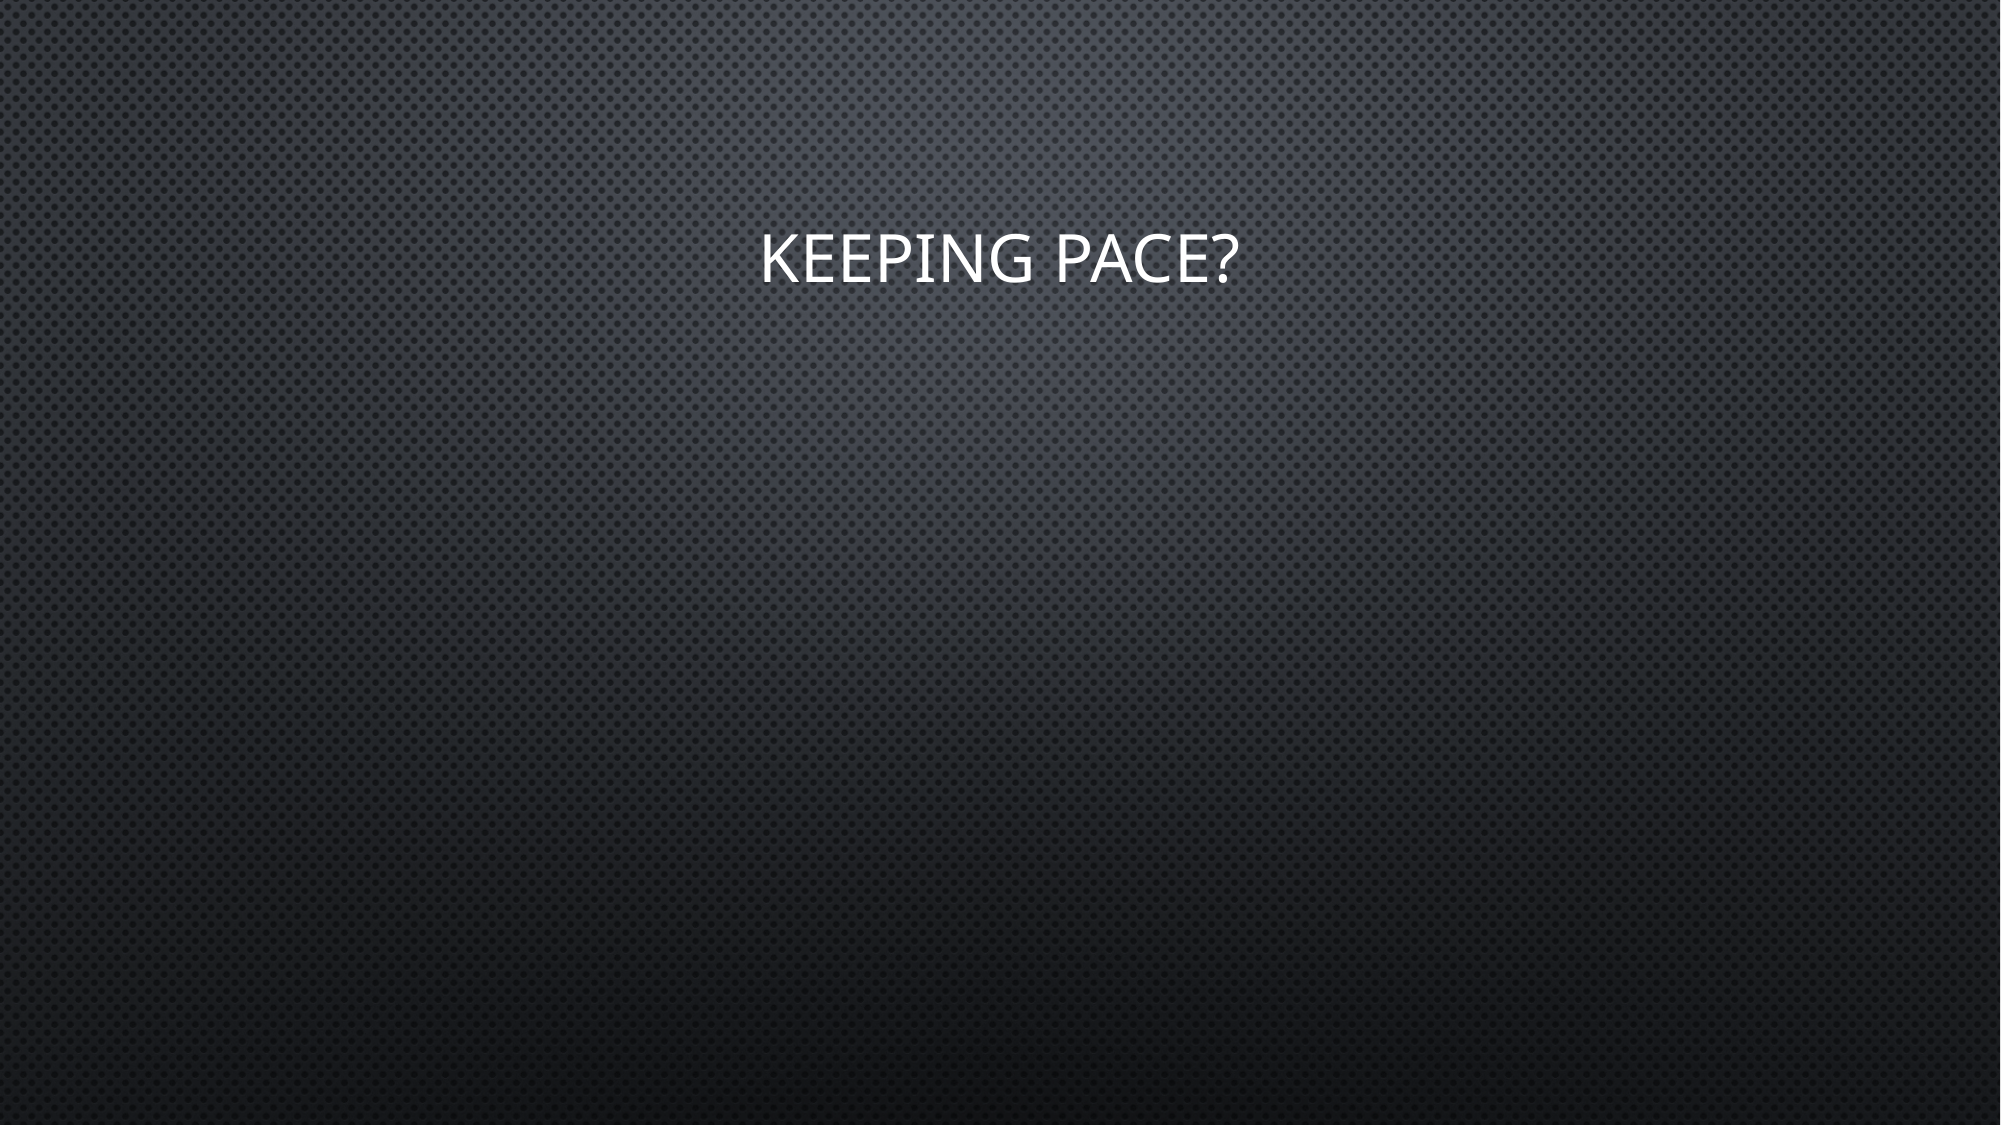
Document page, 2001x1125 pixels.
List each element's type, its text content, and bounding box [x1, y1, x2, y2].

title Keeping pace? [187, 99, 1813, 413]
